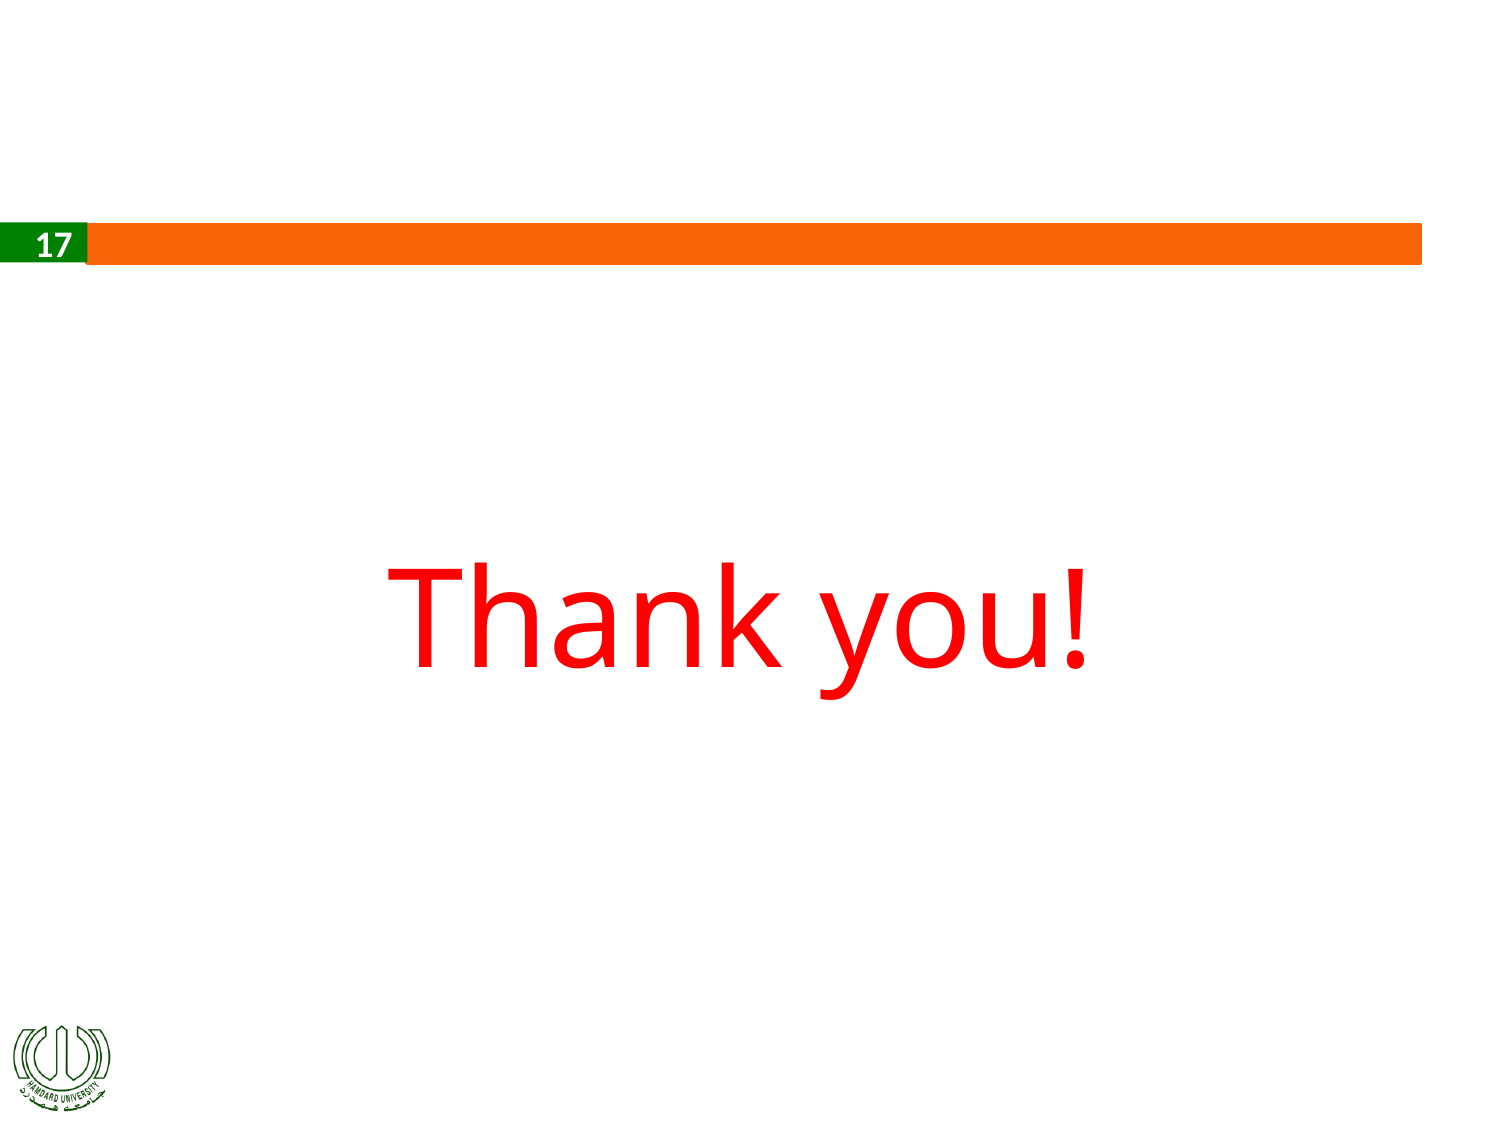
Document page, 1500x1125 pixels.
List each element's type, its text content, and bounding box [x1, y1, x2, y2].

picture [12, 1024, 113, 1113]
title Thank you! [75, 537, 1408, 688]
